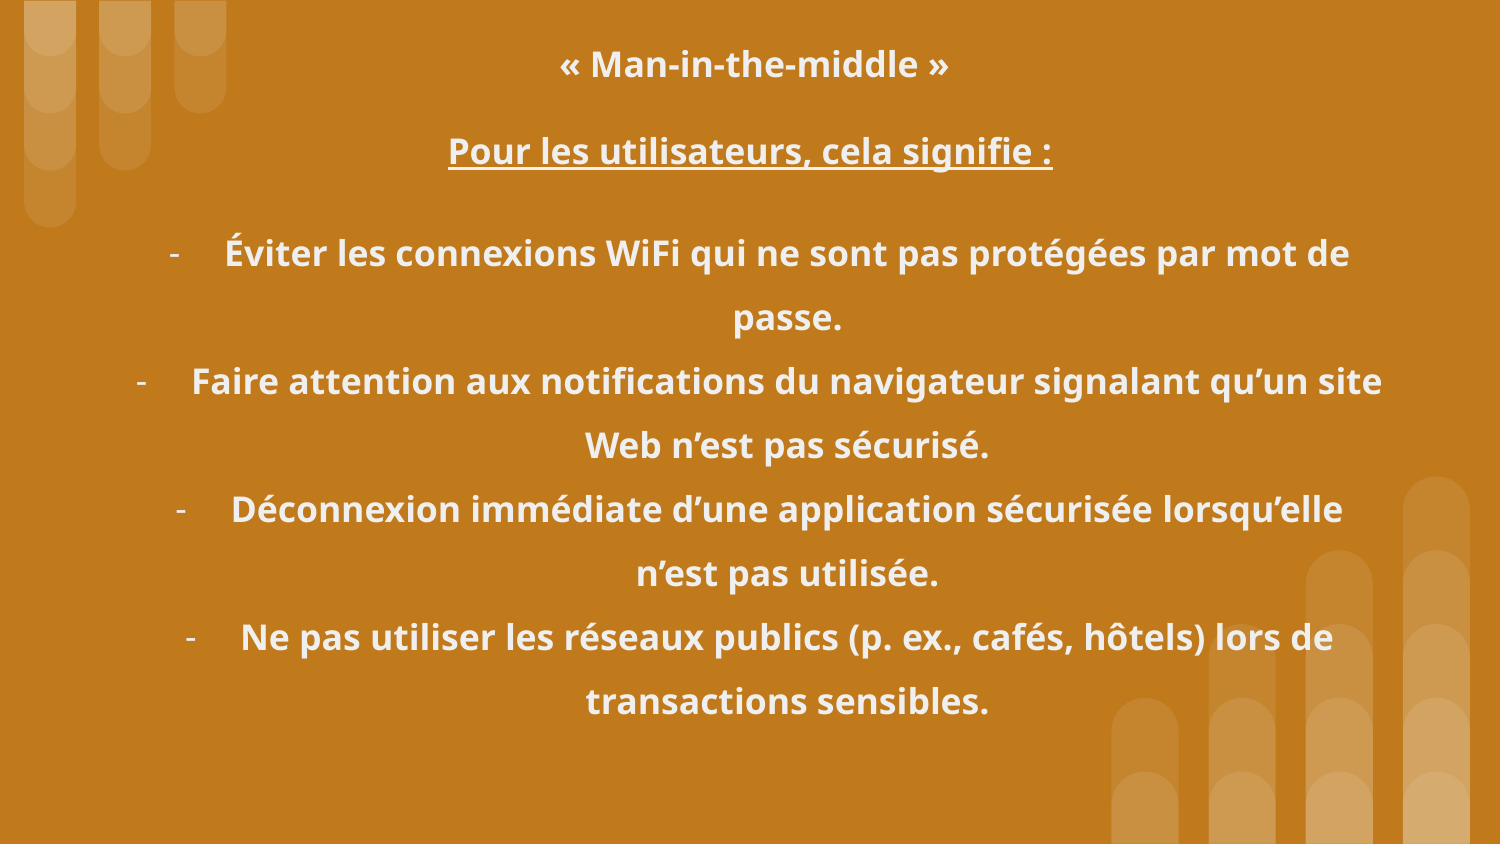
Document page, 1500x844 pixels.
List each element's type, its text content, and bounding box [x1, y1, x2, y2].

title « Man-in-the-middle » Pour les utilisateurs, cela signifie : Éviter les connexions WiFi qui ne sont pas protégées par mot de passe. Faire attention aux notifications du navigateur signalant qu’un site Web n’est pas sécurisé. Déconnexion immédiate d’une application sécurisée lorsqu’elle n’est pas utilisée. Ne pas utiliser les réseaux publics (p. ex., cafés, hôtels) lors de transactions sensibles. [97, 47, 1403, 796]
